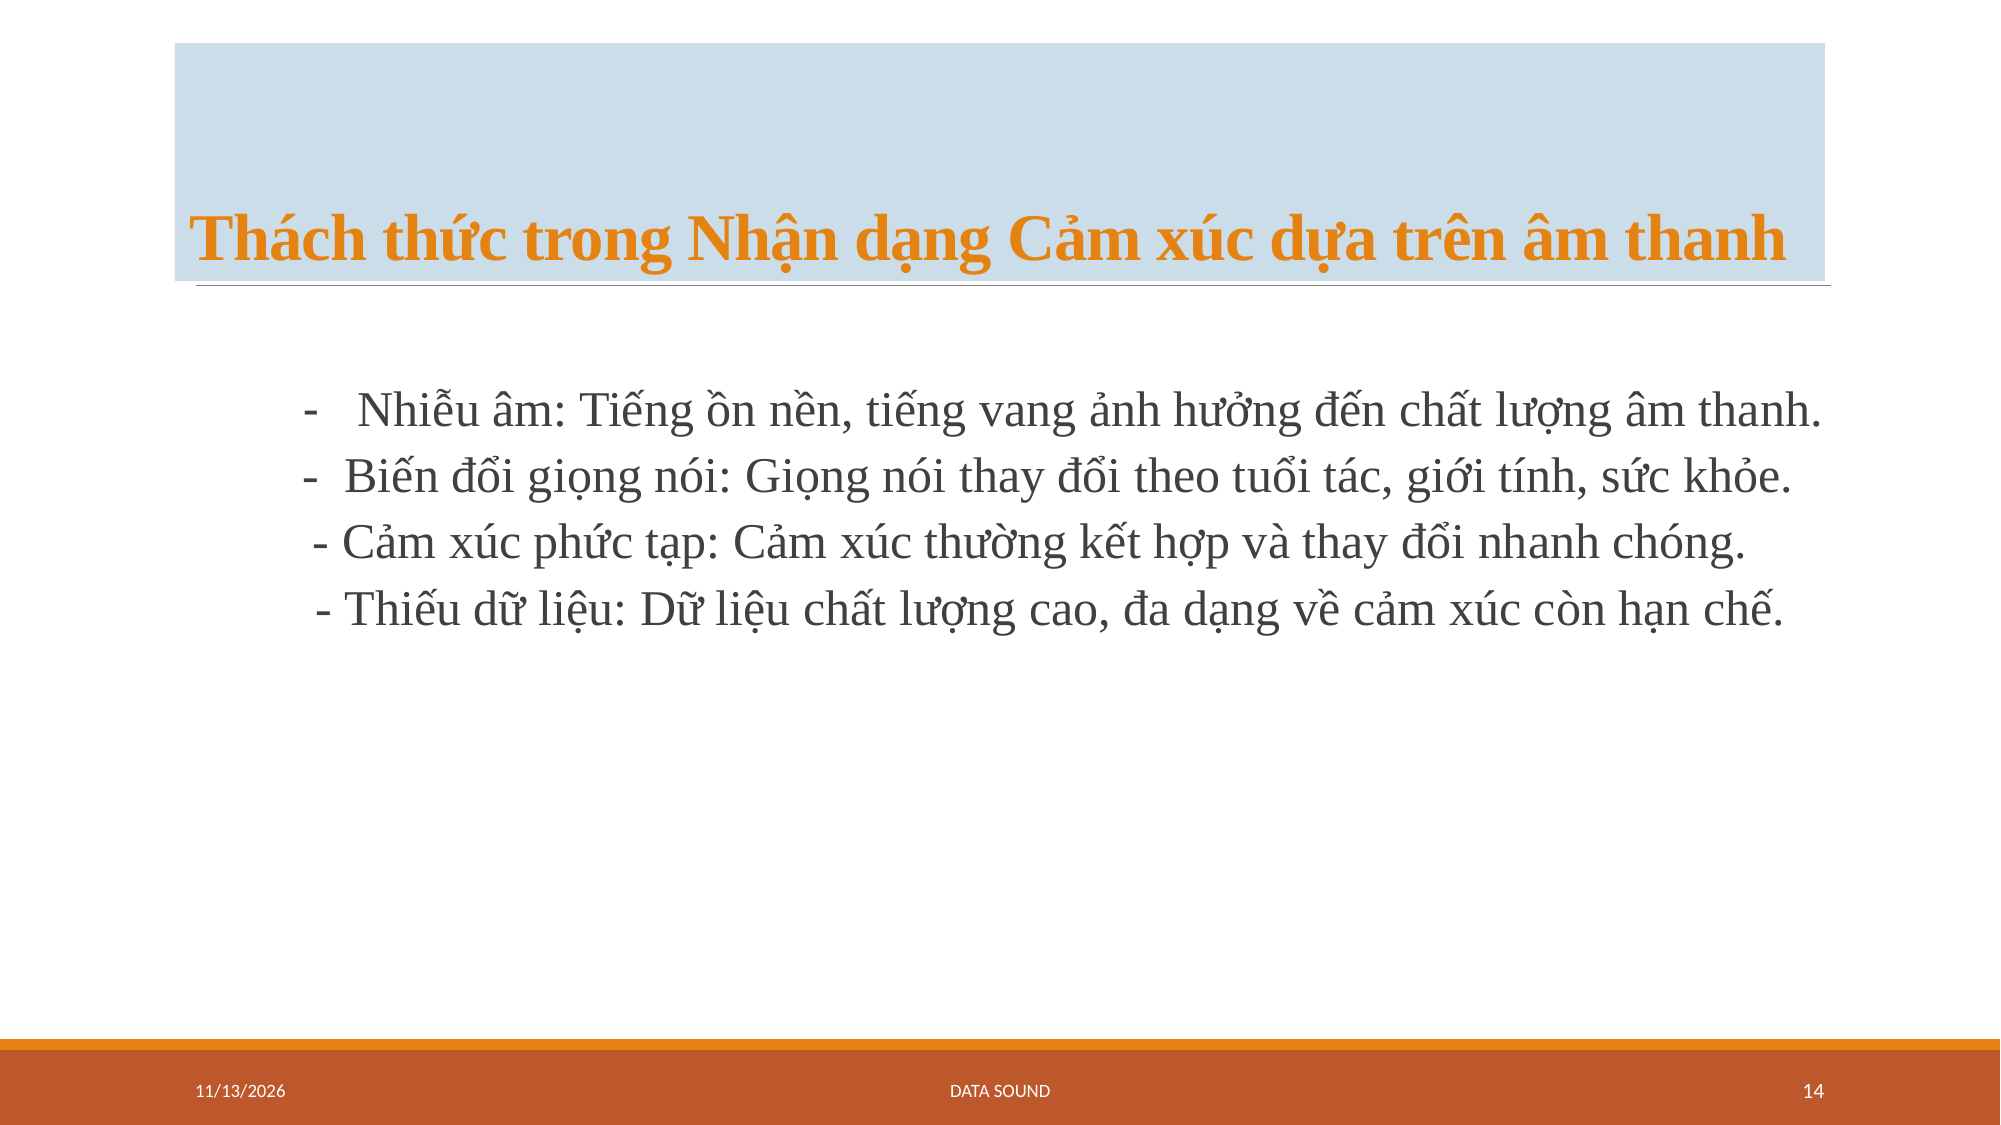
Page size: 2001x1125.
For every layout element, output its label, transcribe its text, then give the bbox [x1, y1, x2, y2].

list - Nhiễu âm: Tiếng ồn nền, tiếng vang ảnh hưởng đến chất lượng âm thanh. - Biến đổi giọng nói: Giọng nói thay đổi theo tuổi tác, giới tính, sức khỏe. - Cảm xúc phức tạp: Cảm xúc thường kết hợp và thay đổi nhanh chóng. - Thiếu dữ liệu: Dữ liệu chất lượng cao, đa dạng về cảm xúc còn hạn chế. [180, 302, 1830, 963]
title Thách thức trong Nhận dạng Cảm xúc dựa trên âm thanh [174, 43, 1825, 282]
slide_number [180, 1059, 586, 1120]
slide_number 14 [1624, 1059, 1840, 1120]
footer Data sound [604, 1059, 1396, 1120]
